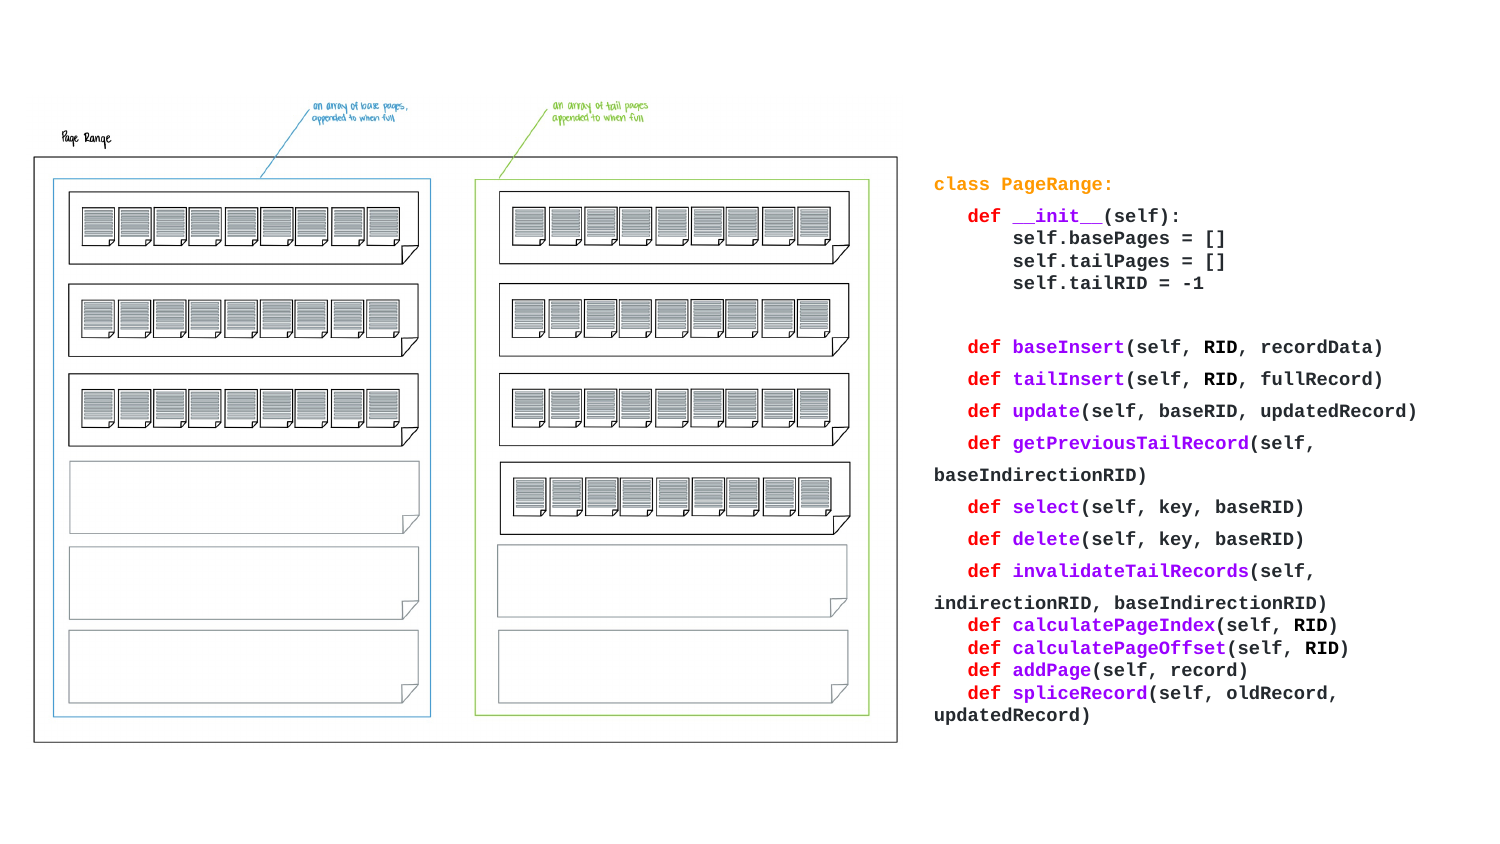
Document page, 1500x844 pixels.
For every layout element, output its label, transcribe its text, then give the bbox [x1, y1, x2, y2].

picture [26, 94, 903, 749]
text_box class PageRange: def __init__(self): self.basePages = [] self.tailPages = [] self.tailRID = -1 def baseInsert(self, RID, recordData) def tailInsert(self, RID, fullRecord) def update(self, baseRID, updatedRecord) def getPreviousTailRecord(self, baseIndirectionRID) def select(self, key, baseRID) def delete(self, key, baseRID) def invalidateTailRecords(self, indirectionRID, baseIndirectionRID) def calculatePageIndex(self, RID) def calculatePageOffset(self, RID) def addPage(self, record) def spliceRecord(self, oldRecord, updatedRecord) [918, 146, 1477, 741]
